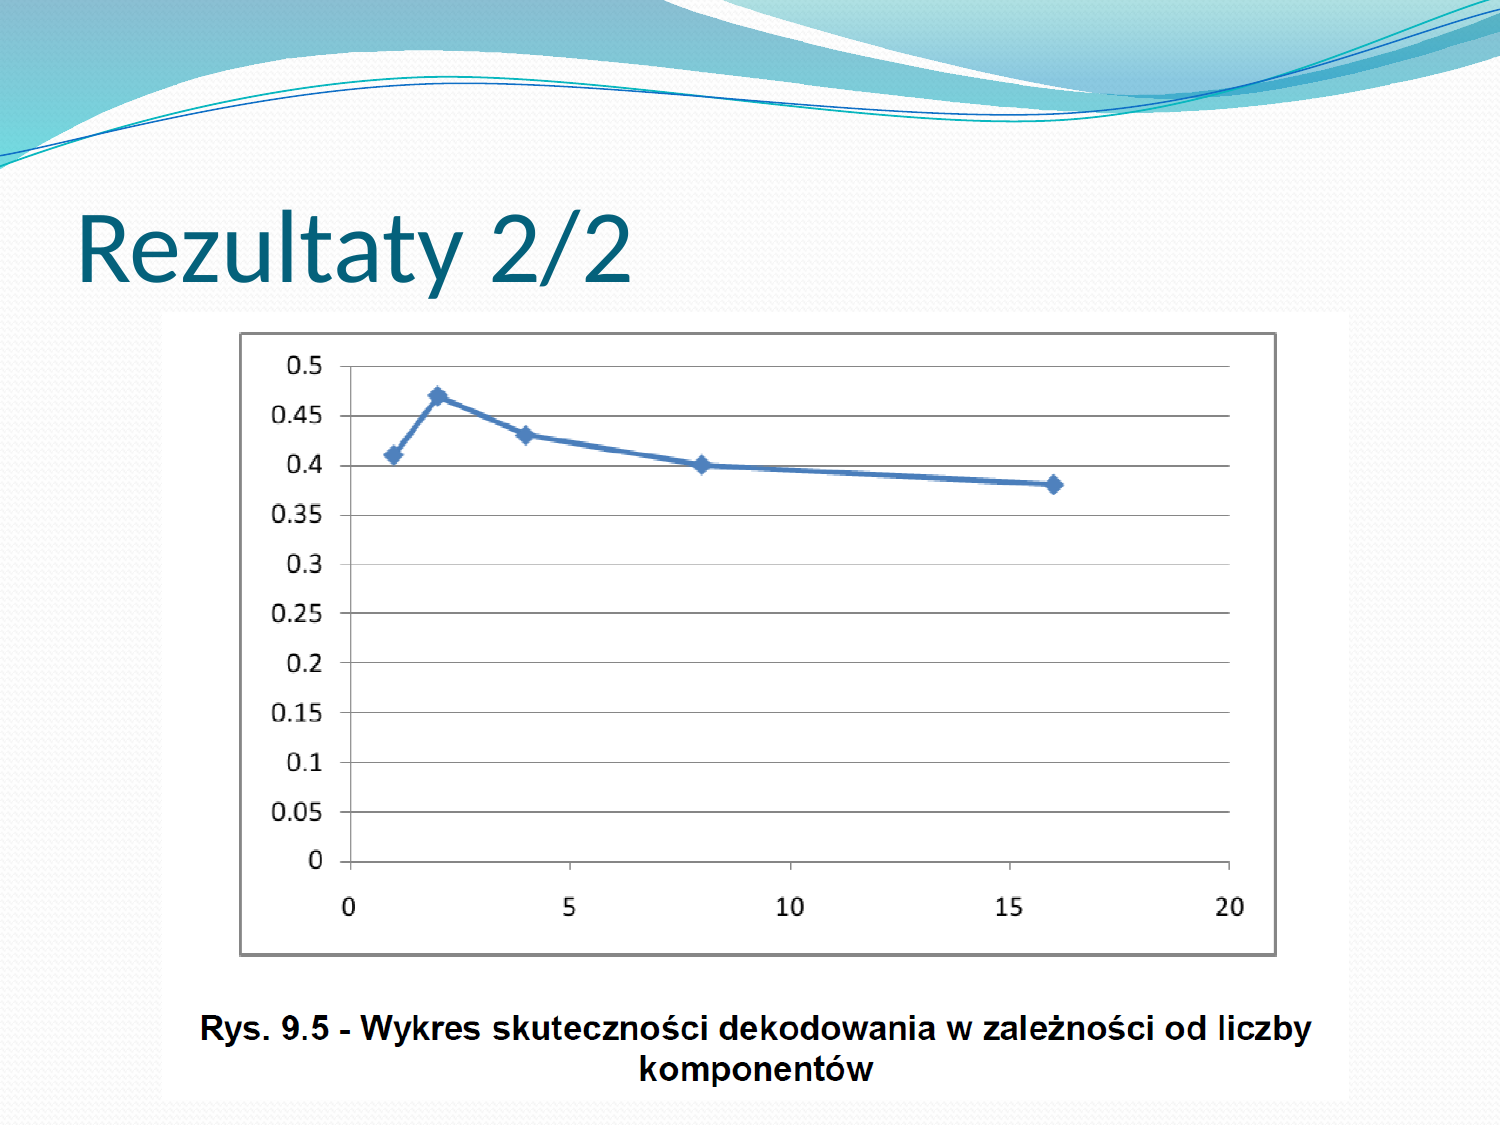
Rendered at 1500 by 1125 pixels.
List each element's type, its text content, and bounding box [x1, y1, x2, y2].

picture [162, 312, 1349, 1101]
title Rezultaty 2/2 [75, 115, 1425, 303]
